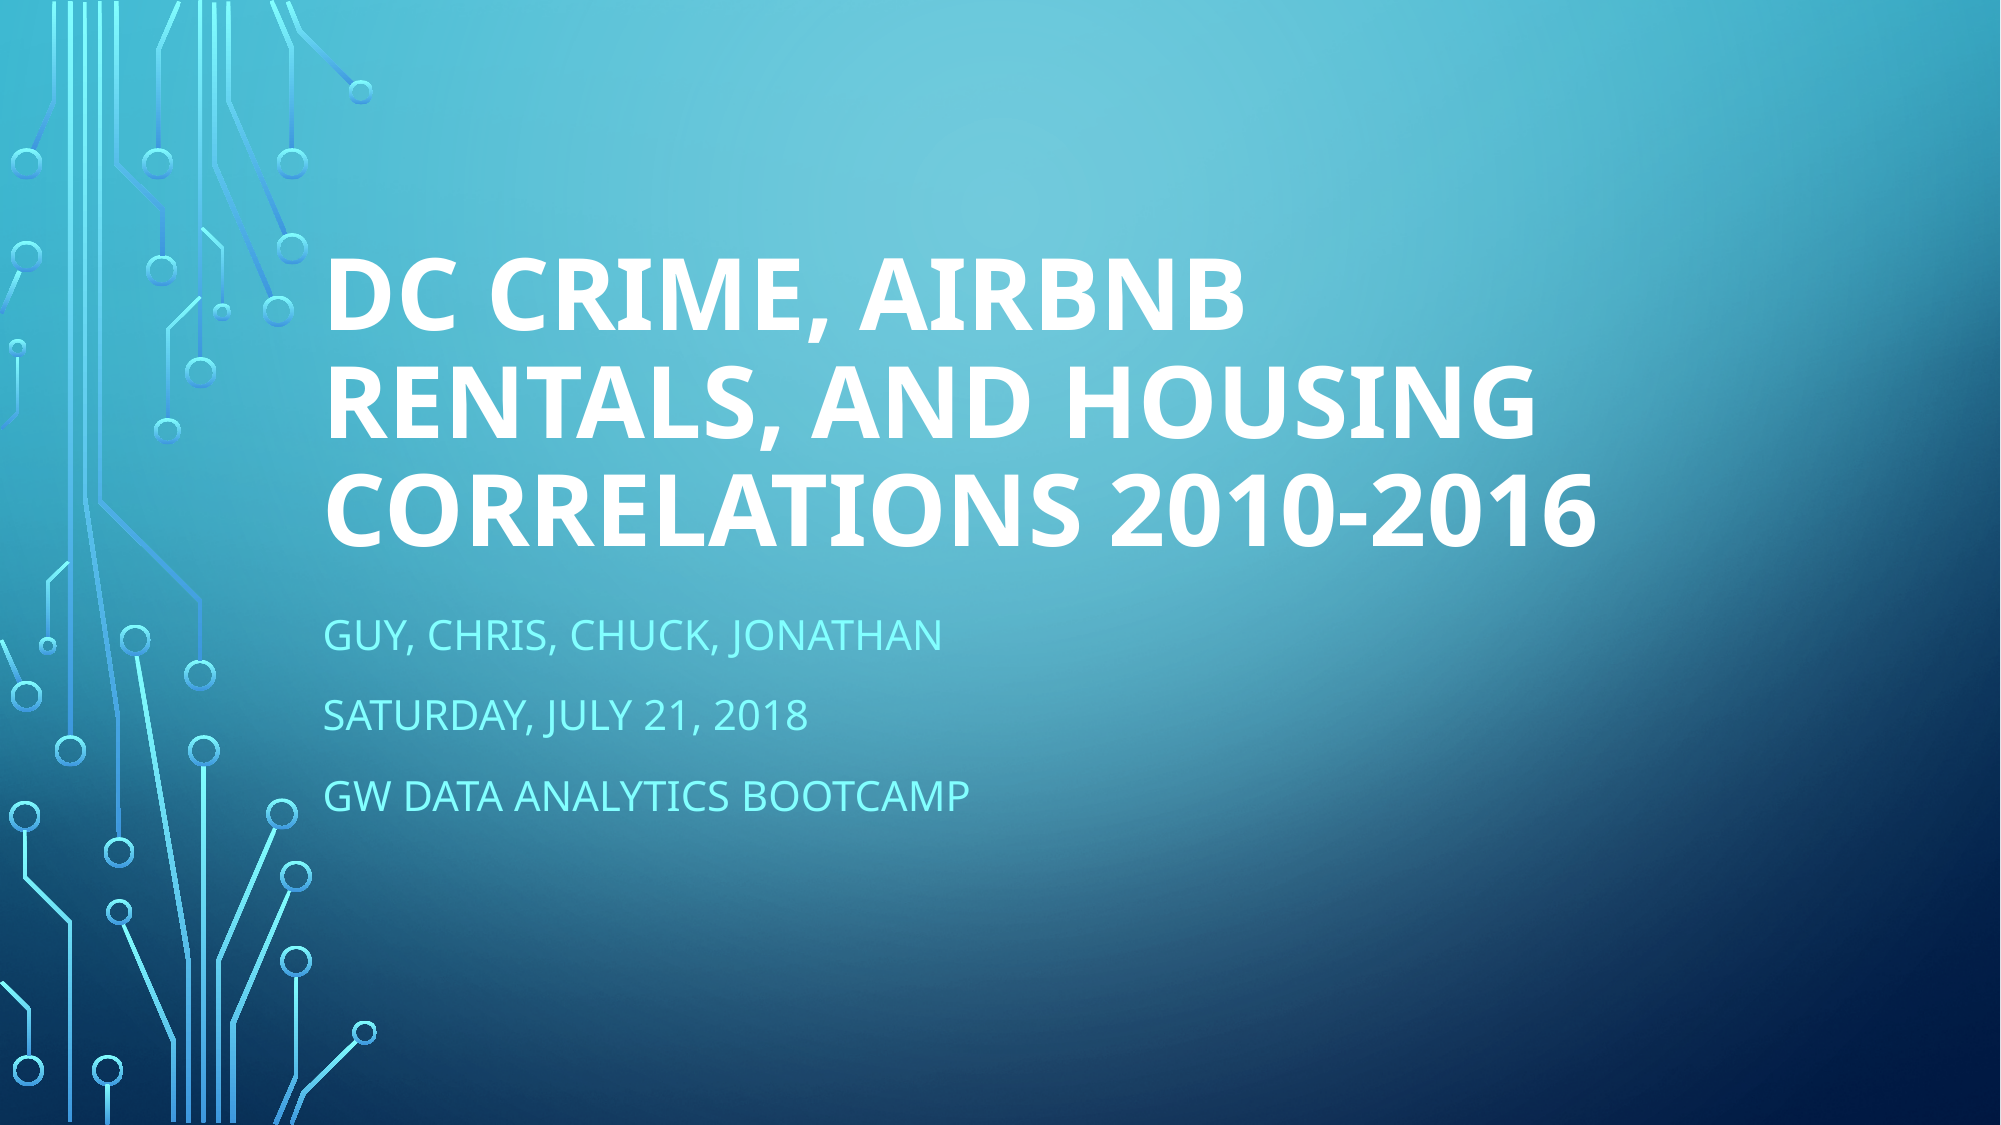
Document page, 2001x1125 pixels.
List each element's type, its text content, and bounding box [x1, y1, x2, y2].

title DC Crime, AirBnB Rentals, and Housing Correlations 2010-2016 [307, 184, 1750, 576]
subtitle Guy, Chris, Chuck, Jonathan Saturday, July 21, 2018 GW Data Analytics Bootcamp [307, 590, 1750, 863]
